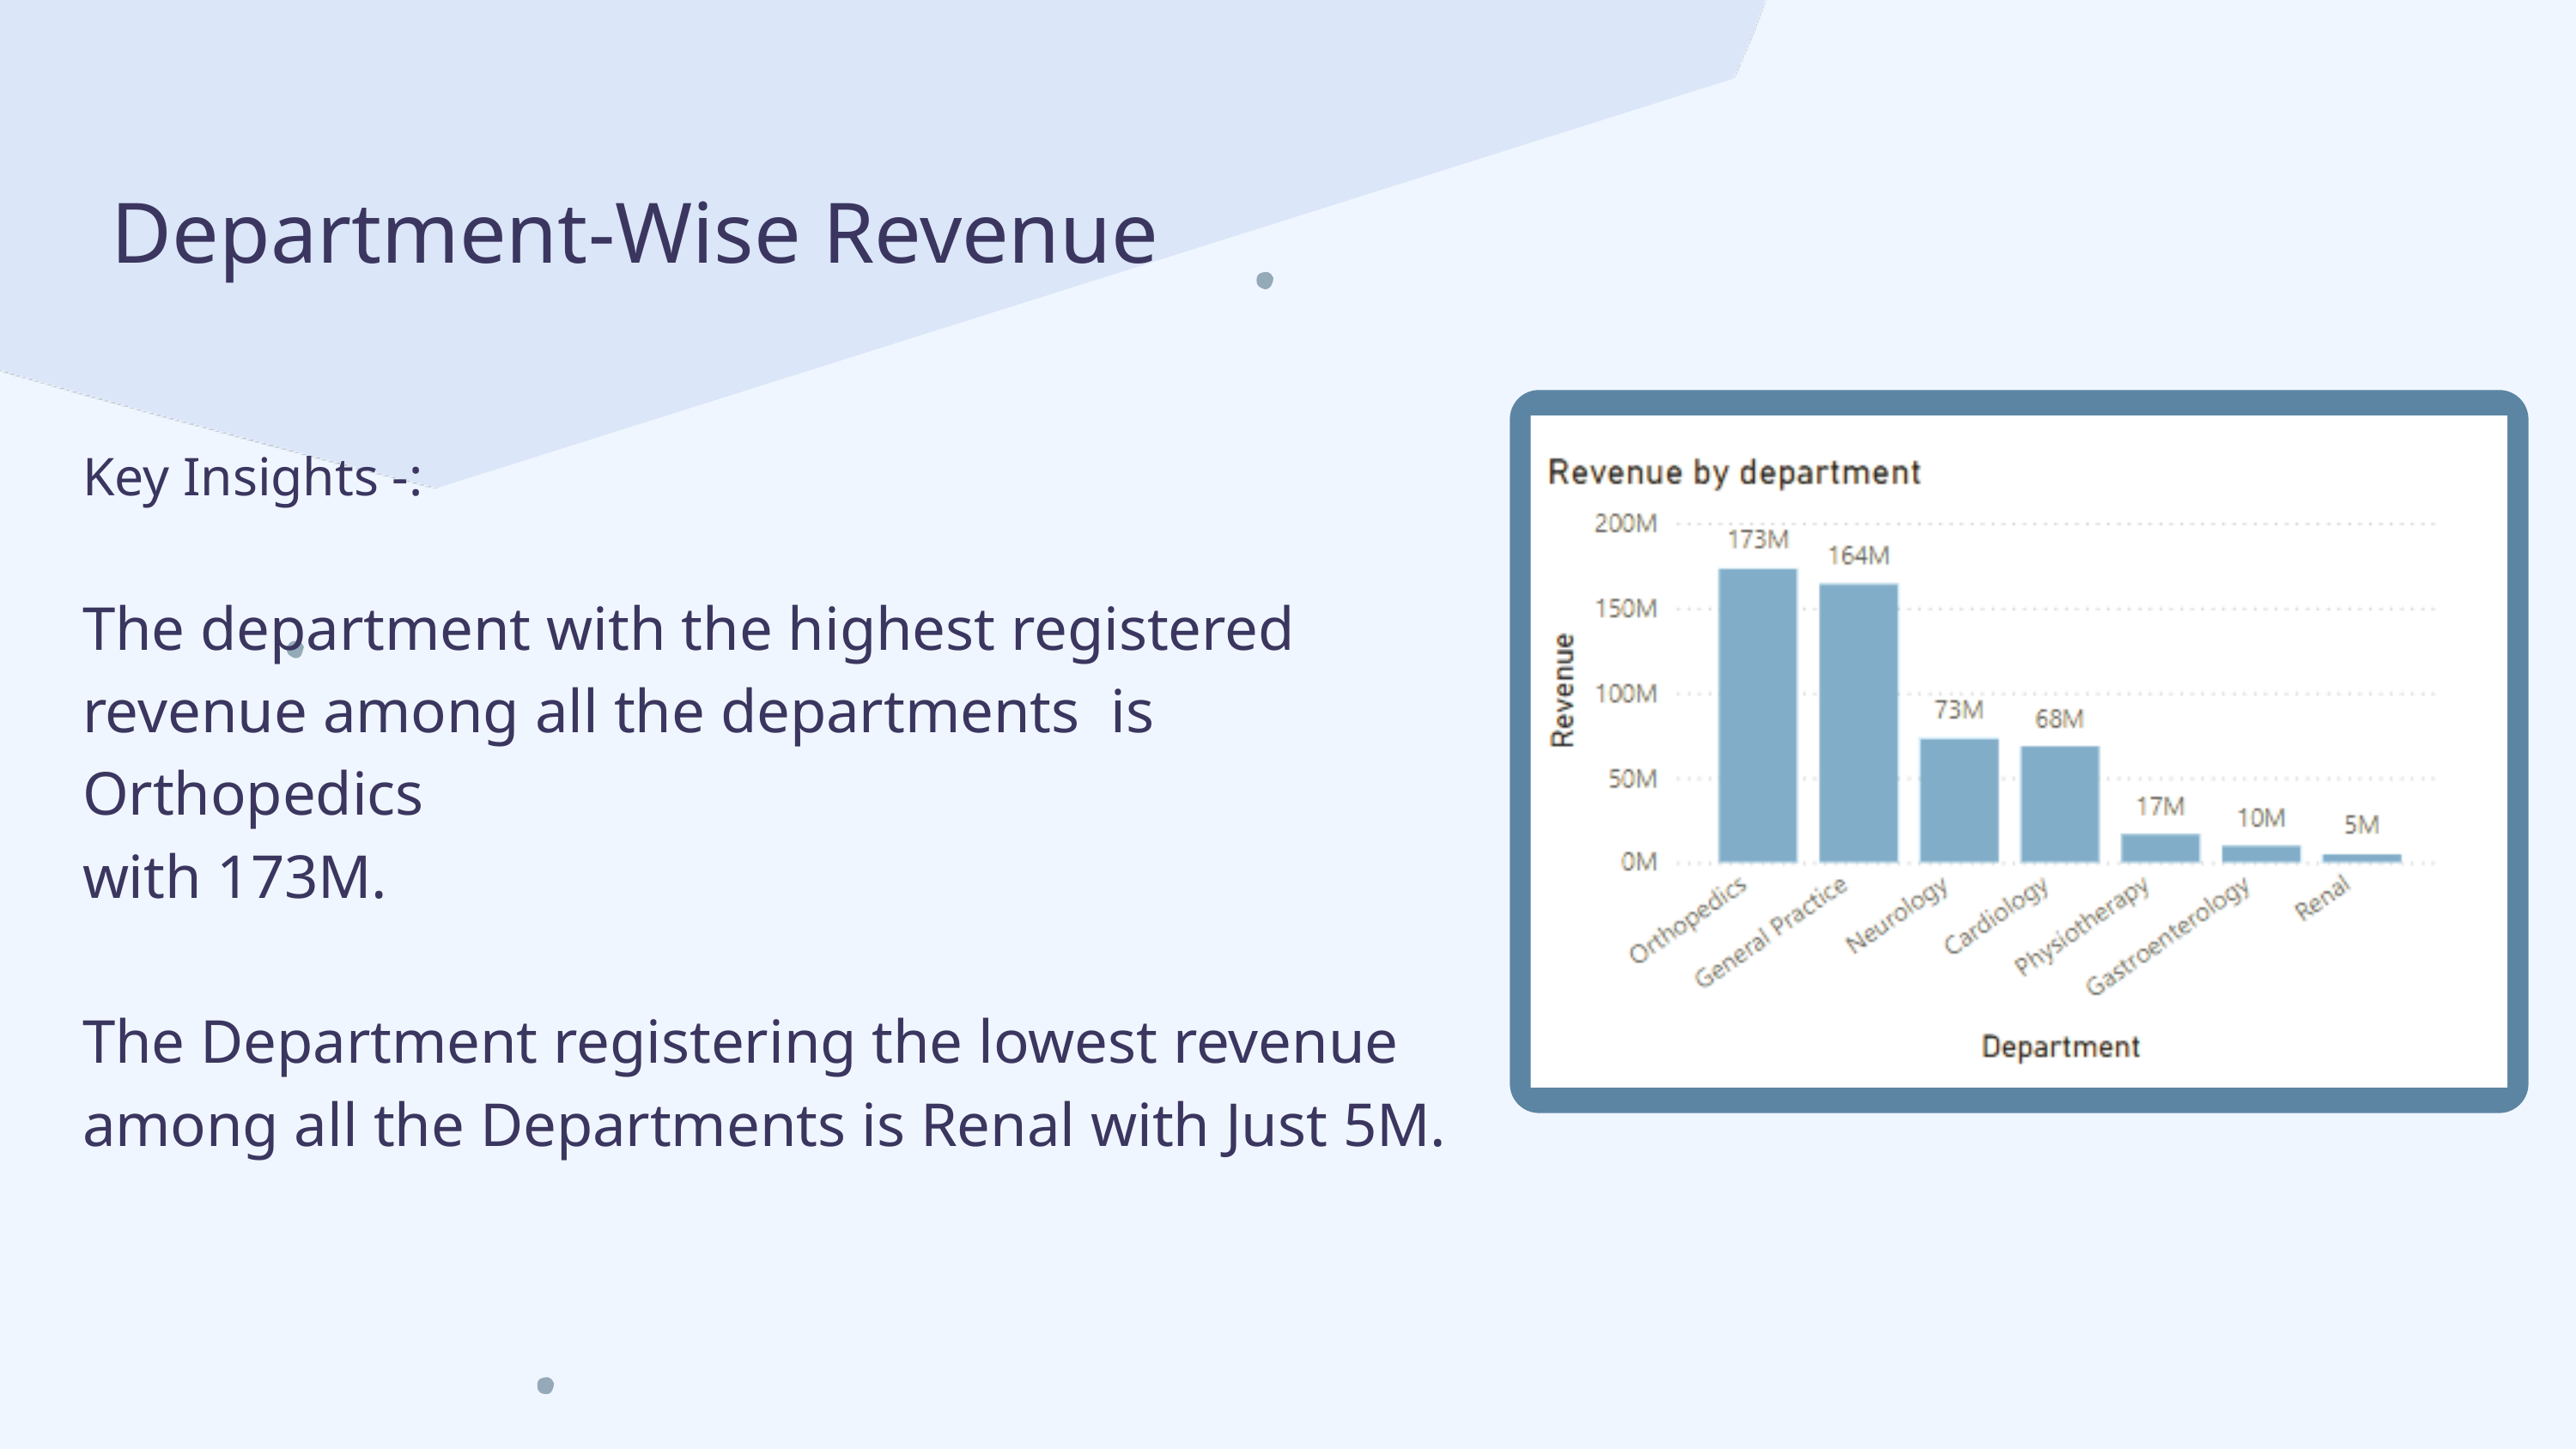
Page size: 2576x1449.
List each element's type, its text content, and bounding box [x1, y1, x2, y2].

text_box Key Insights -: The department with the highest registered revenue among all the departments is Orthopedics with 173M. The Department registering the lowest revenue among all the Departments is Renal with Just 5M. [82, 433, 1461, 1231]
text_box [0, 0, 1969, 627]
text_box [1510, 390, 2529, 1113]
text_box Department-Wise Revenue [112, 162, 1510, 280]
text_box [532, 1371, 561, 1399]
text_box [281, 635, 310, 664]
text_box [1251, 266, 1279, 295]
